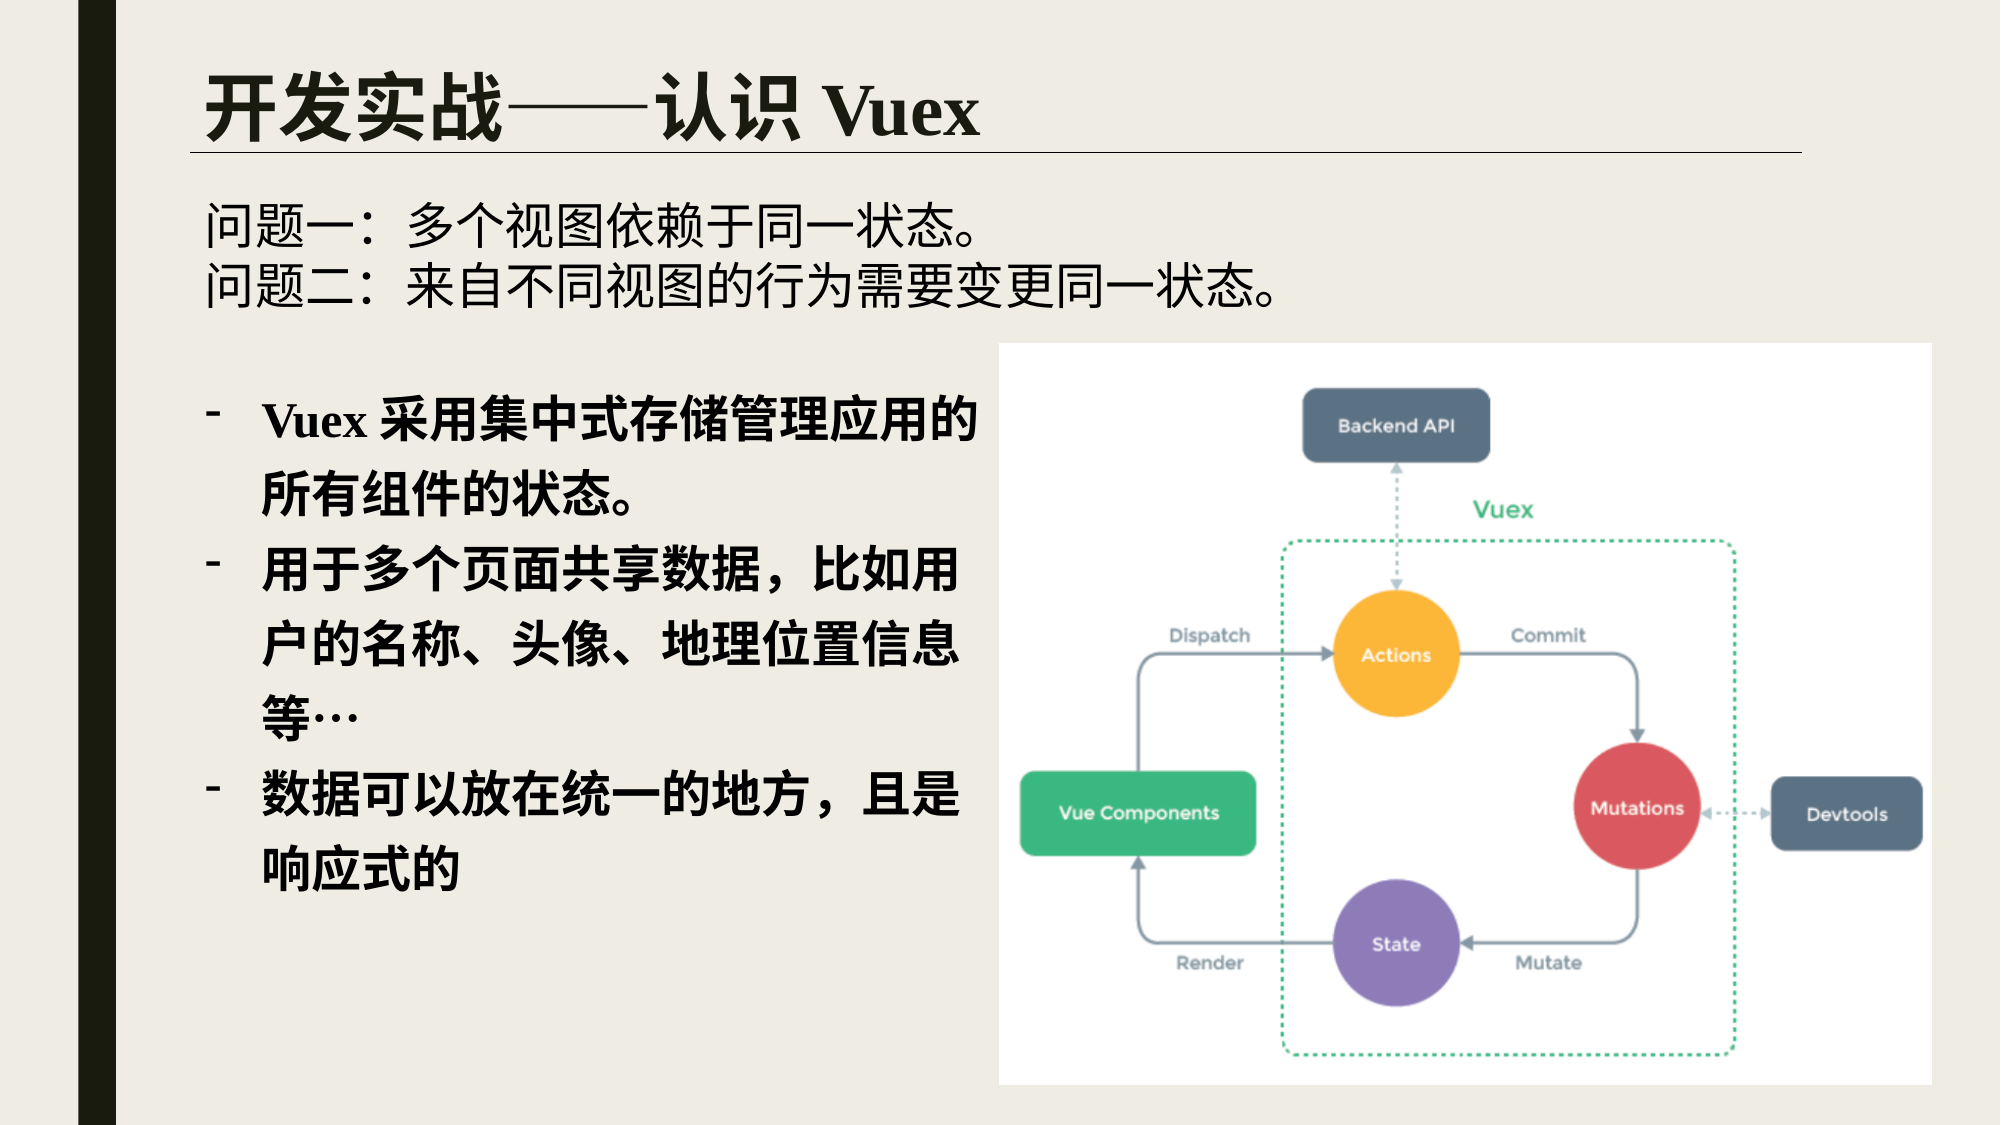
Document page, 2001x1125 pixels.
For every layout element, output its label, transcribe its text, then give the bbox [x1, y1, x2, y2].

picture [999, 343, 1932, 1085]
text_box 问题一：多个视图依赖于同一状态。 问题二：来自不同视图的行为需要变更同一状态。 [190, 187, 1930, 323]
title 开发实战——认识Vuex [188, 64, 1810, 169]
text_box Vuex采用集中式存储管理应用的所有组件的状态。 用于多个页面共享数据，比如用户的名称、头像、地理位置信息等… 数据可以放在统一的地方，且是响应式的 [190, 364, 999, 905]
